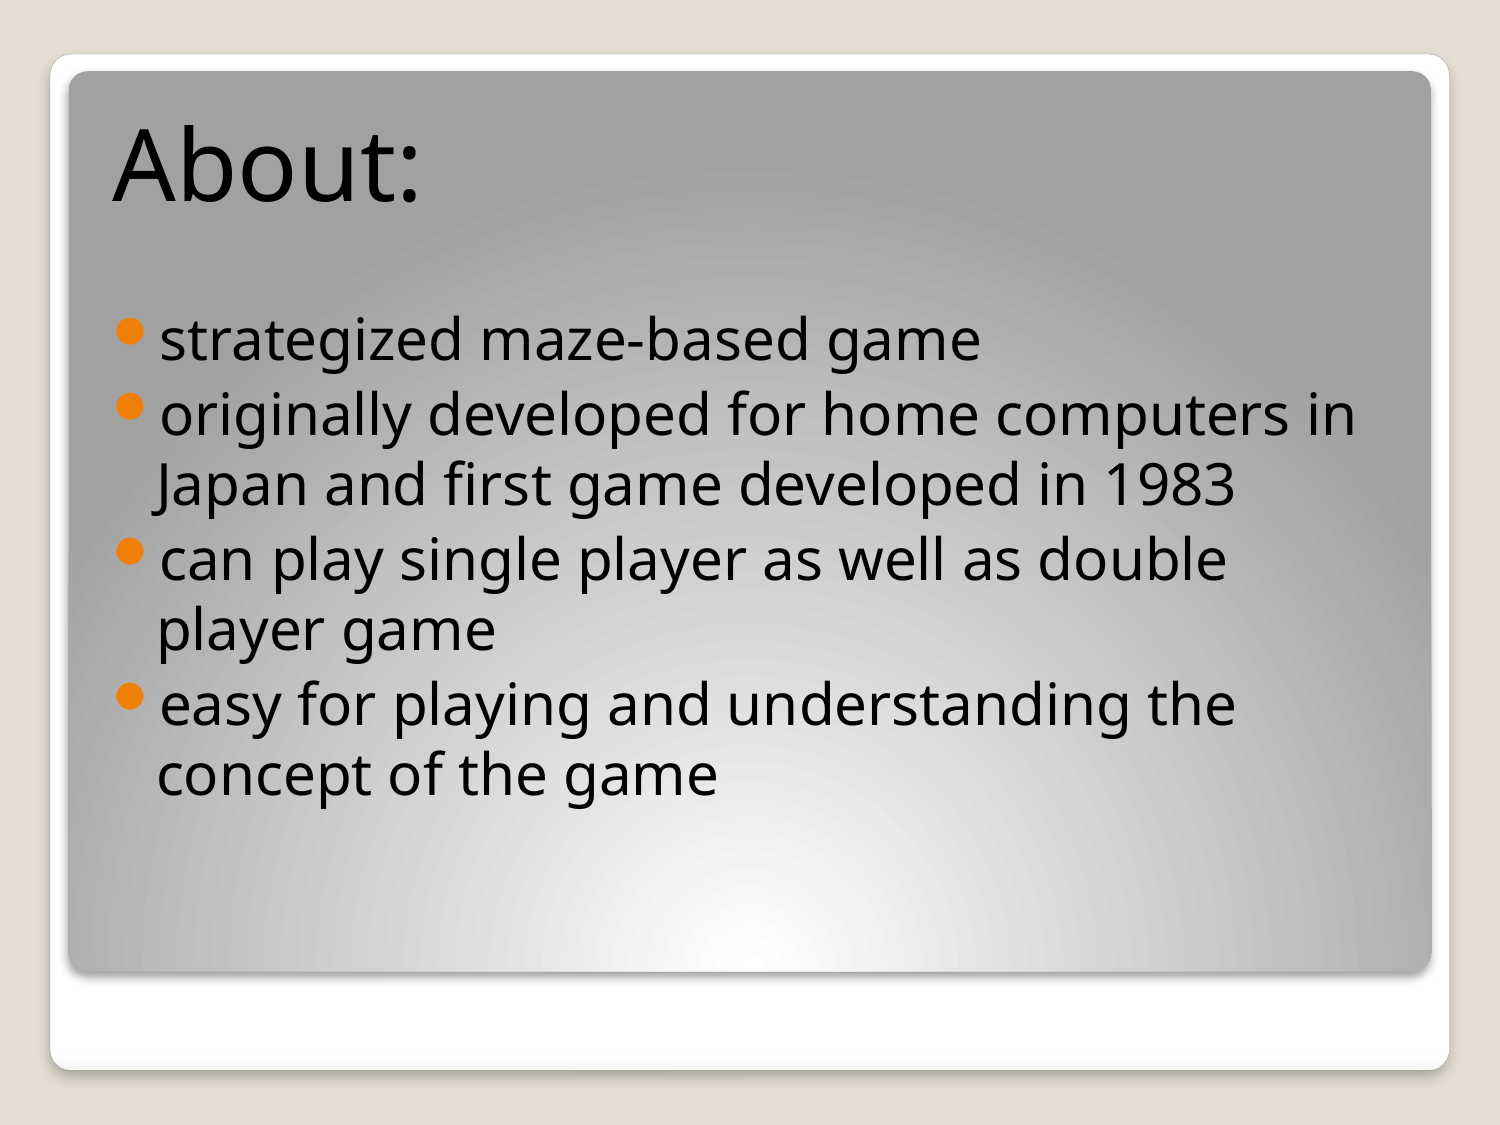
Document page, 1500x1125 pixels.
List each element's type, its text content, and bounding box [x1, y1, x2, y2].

list About: strategized maze-based game originally developed for home computers in Japan and first game developed in 1983 can play single player as well as double player game easy for playing and understanding the concept of the game [82, 86, 1425, 950]
